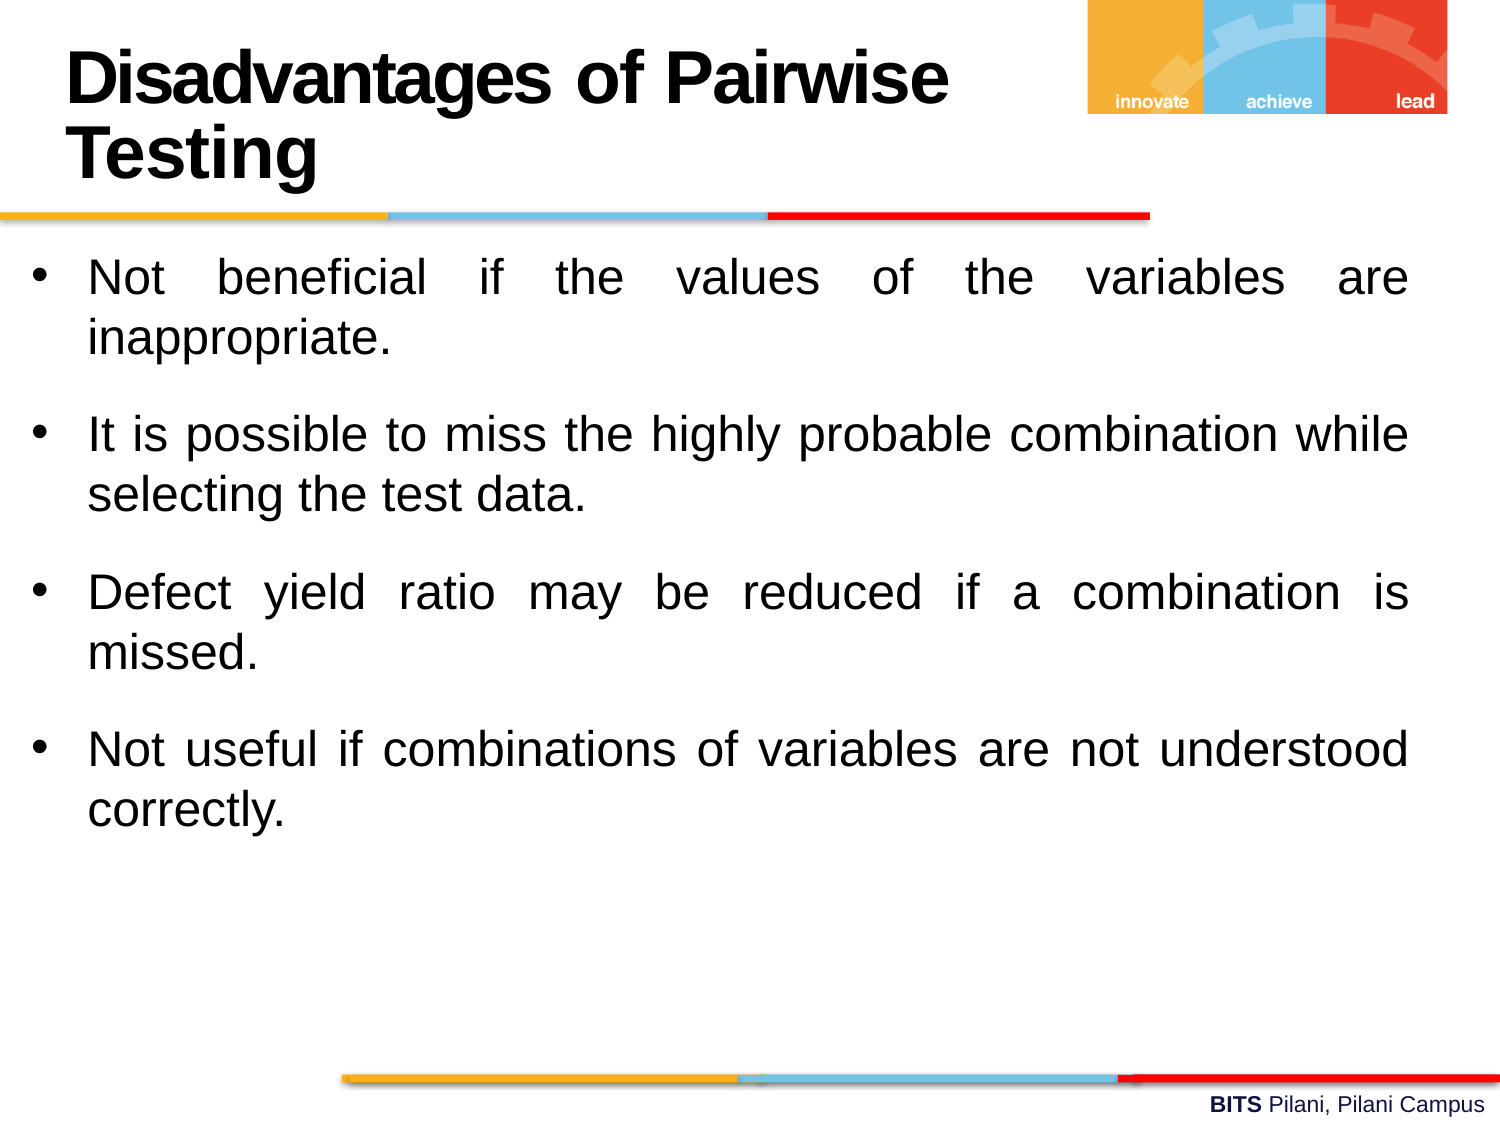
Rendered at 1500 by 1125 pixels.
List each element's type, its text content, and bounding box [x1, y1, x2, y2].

list Disadvantages of Pairwise Testing [50, 24, 1088, 213]
text_box Not beneficial if the values of the variables are inappropriate. It is possible to miss the highly probable combination while selecting the test data. Defect yield ratio may be reduced if a combination is missed. Not useful if combinations of variables are not understood correctly. [28, 242, 1425, 1038]
picture [1087, 0, 1448, 114]
